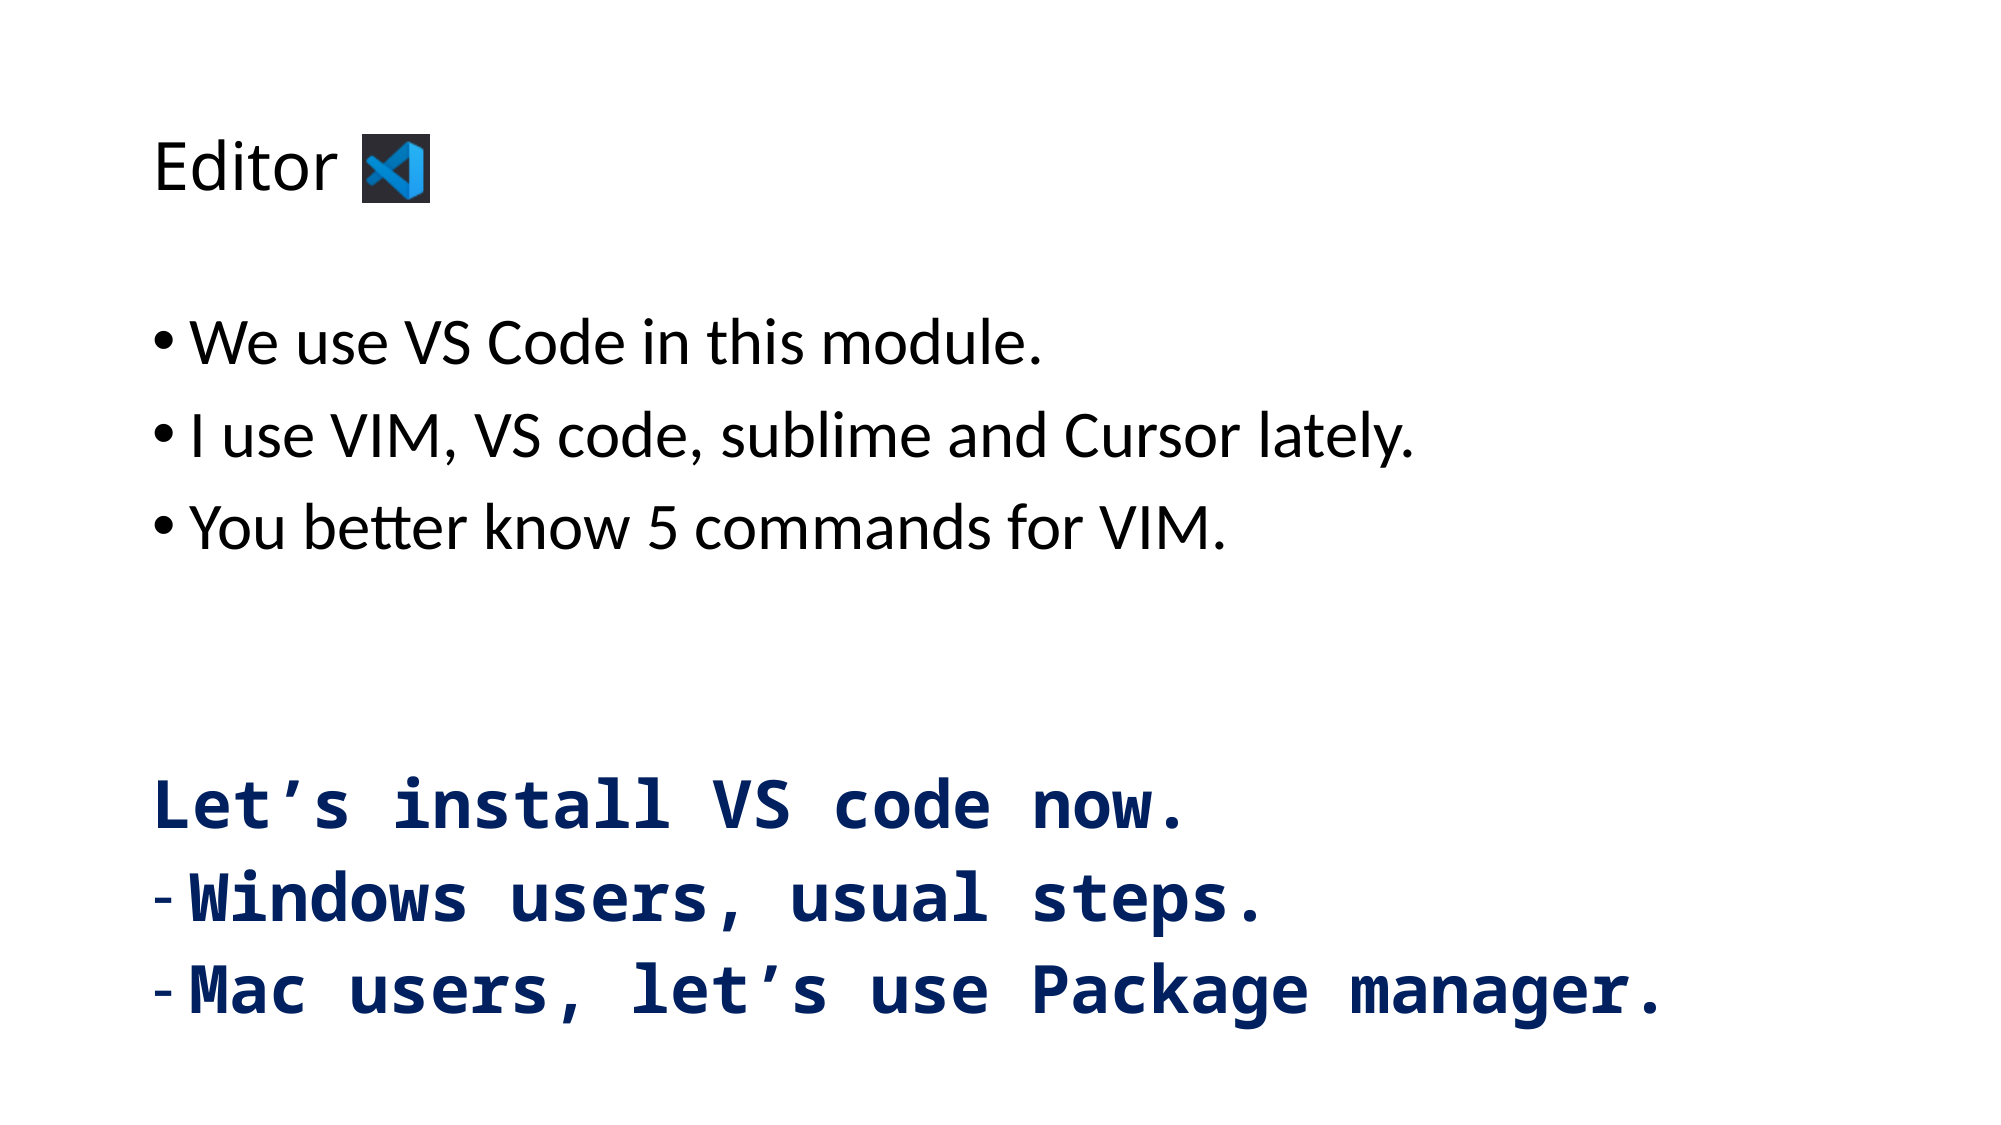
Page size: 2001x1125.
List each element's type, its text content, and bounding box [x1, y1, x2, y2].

picture [362, 134, 430, 203]
title Editor [137, 59, 1892, 278]
list We use VS Code in this module. I use VIM, VS code, sublime and Cursor lately. You better know 5 commands for VIM. Let’s install VS code now. Windows users, usual steps. Mac users, let’s use Package manager. [137, 299, 1863, 1066]
